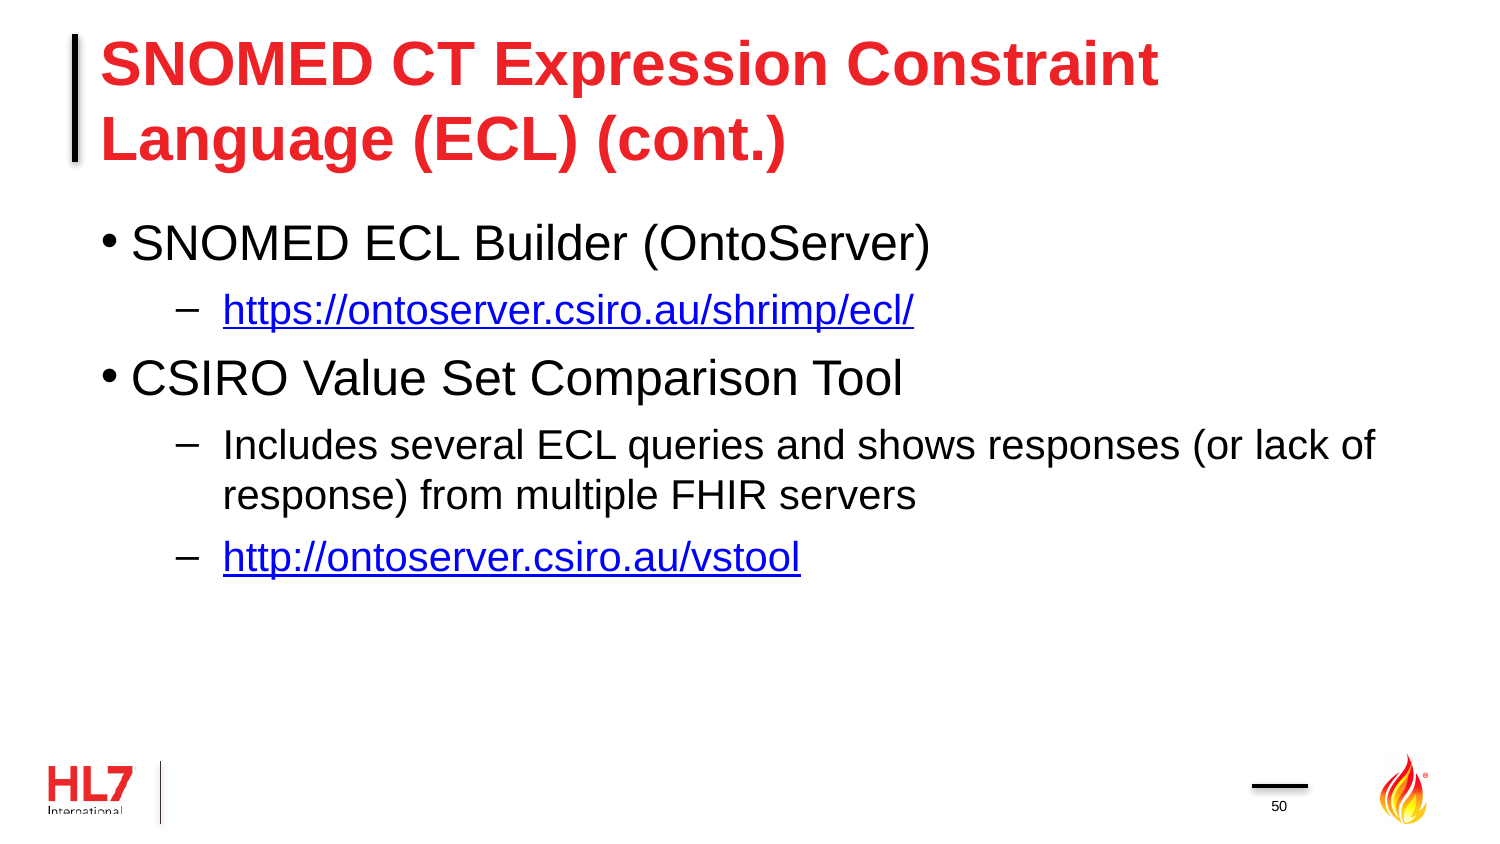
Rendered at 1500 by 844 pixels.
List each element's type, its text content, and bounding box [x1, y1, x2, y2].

title SNOMED CT Expression Constraint Language (ECL) (cont.) [100, 33, 1451, 163]
slide_number 50 [1257, 788, 1302, 815]
list SNOMED ECL Builder (OntoServer) https://ontoserver.csiro.au/shrimp/ecl/ CSIRO Value Set Comparison Tool Includes several ECL queries and shows responses (or lack of response) from multiple FHIR servers http://ontoserver.csiro.au/vstool [100, 210, 1451, 750]
picture [1380, 753, 1428, 824]
